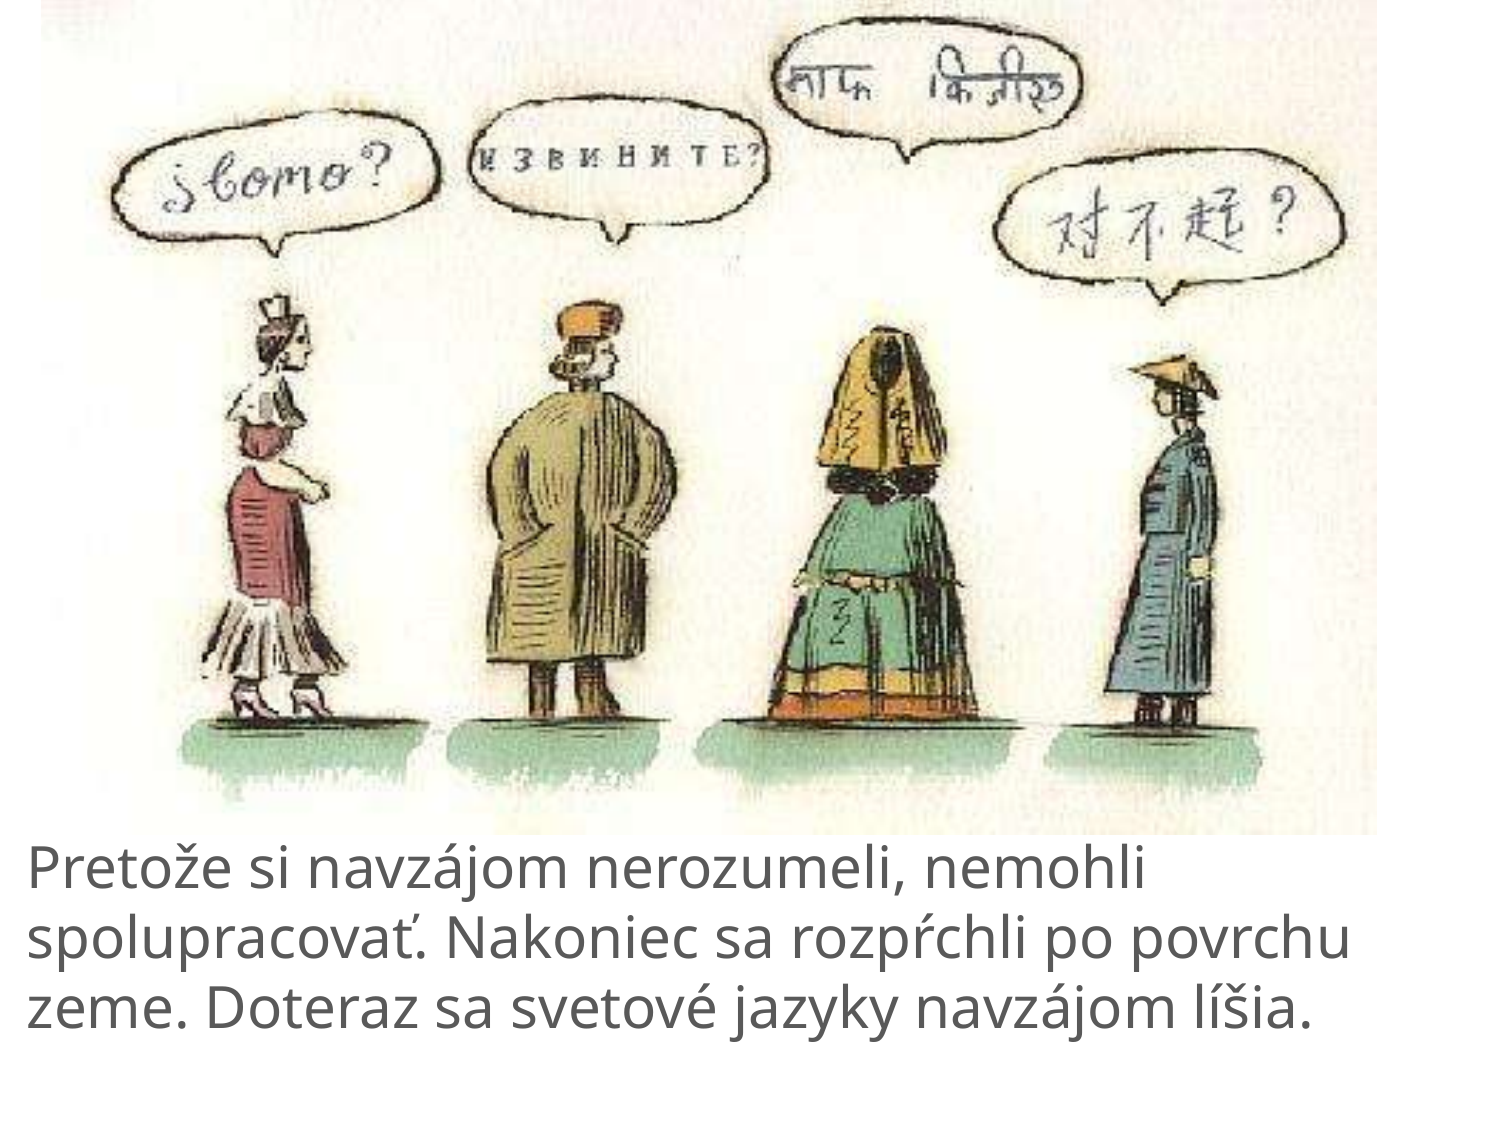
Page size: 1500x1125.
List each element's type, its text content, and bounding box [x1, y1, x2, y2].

picture [41, 0, 1377, 835]
text_box Pretože si navzájom nerozumeli, nemohli spolupracovať. Nakoniec sa rozpŕchli po povrchu zeme. Doteraz sa svetové jazyky navzájom líšia. [11, 822, 1498, 1047]
